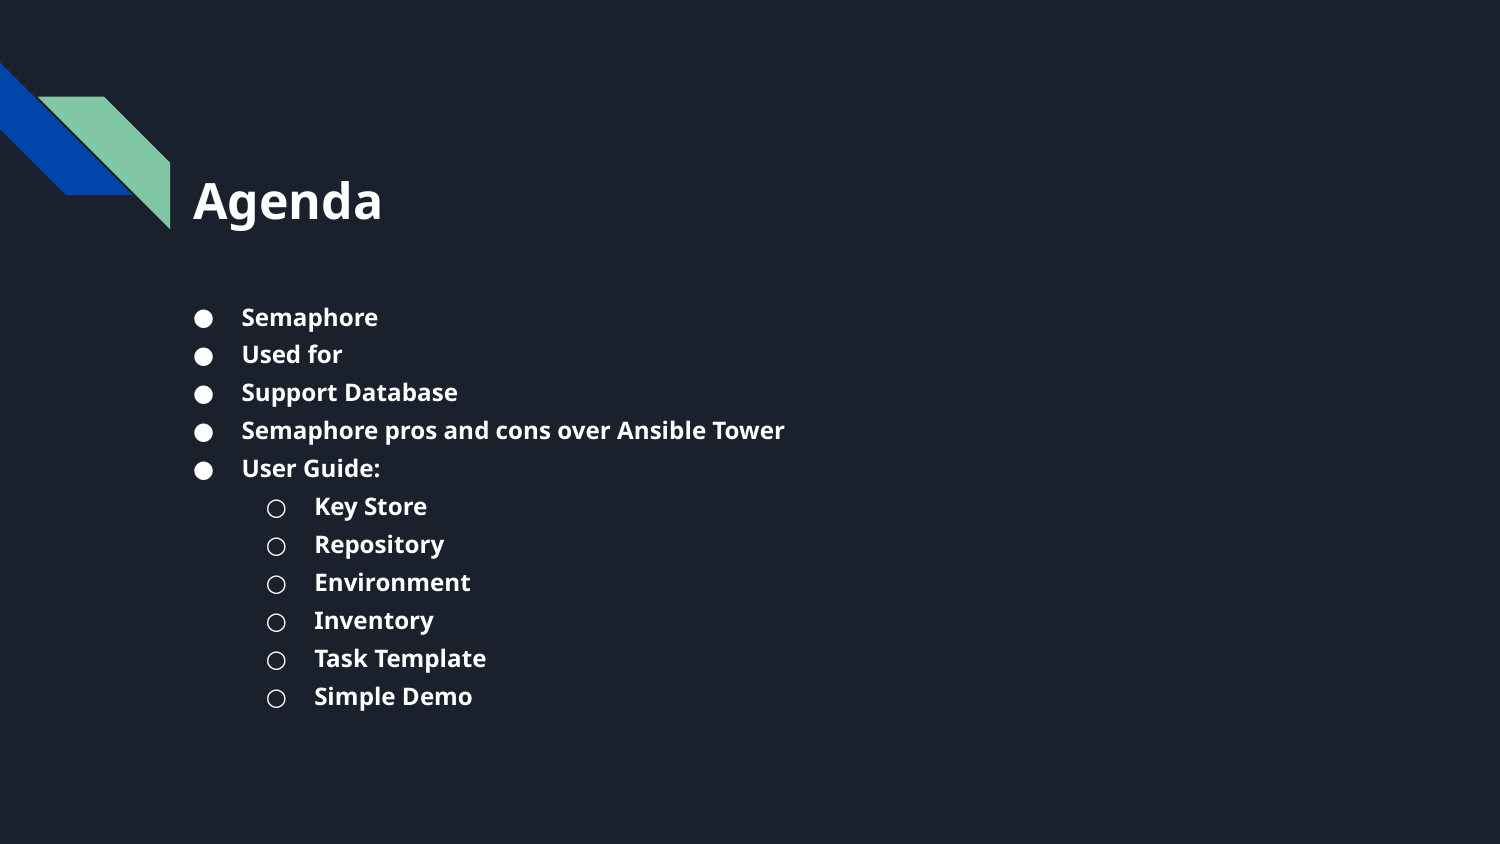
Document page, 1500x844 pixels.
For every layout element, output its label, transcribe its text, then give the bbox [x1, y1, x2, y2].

title Agenda [178, 151, 1384, 271]
list Semaphore Used for Support Database Semaphore pros and cons over Ansible Tower User Guide: Key Store Repository Environment Inventory Task Template Simple Demo [153, 280, 1366, 729]
